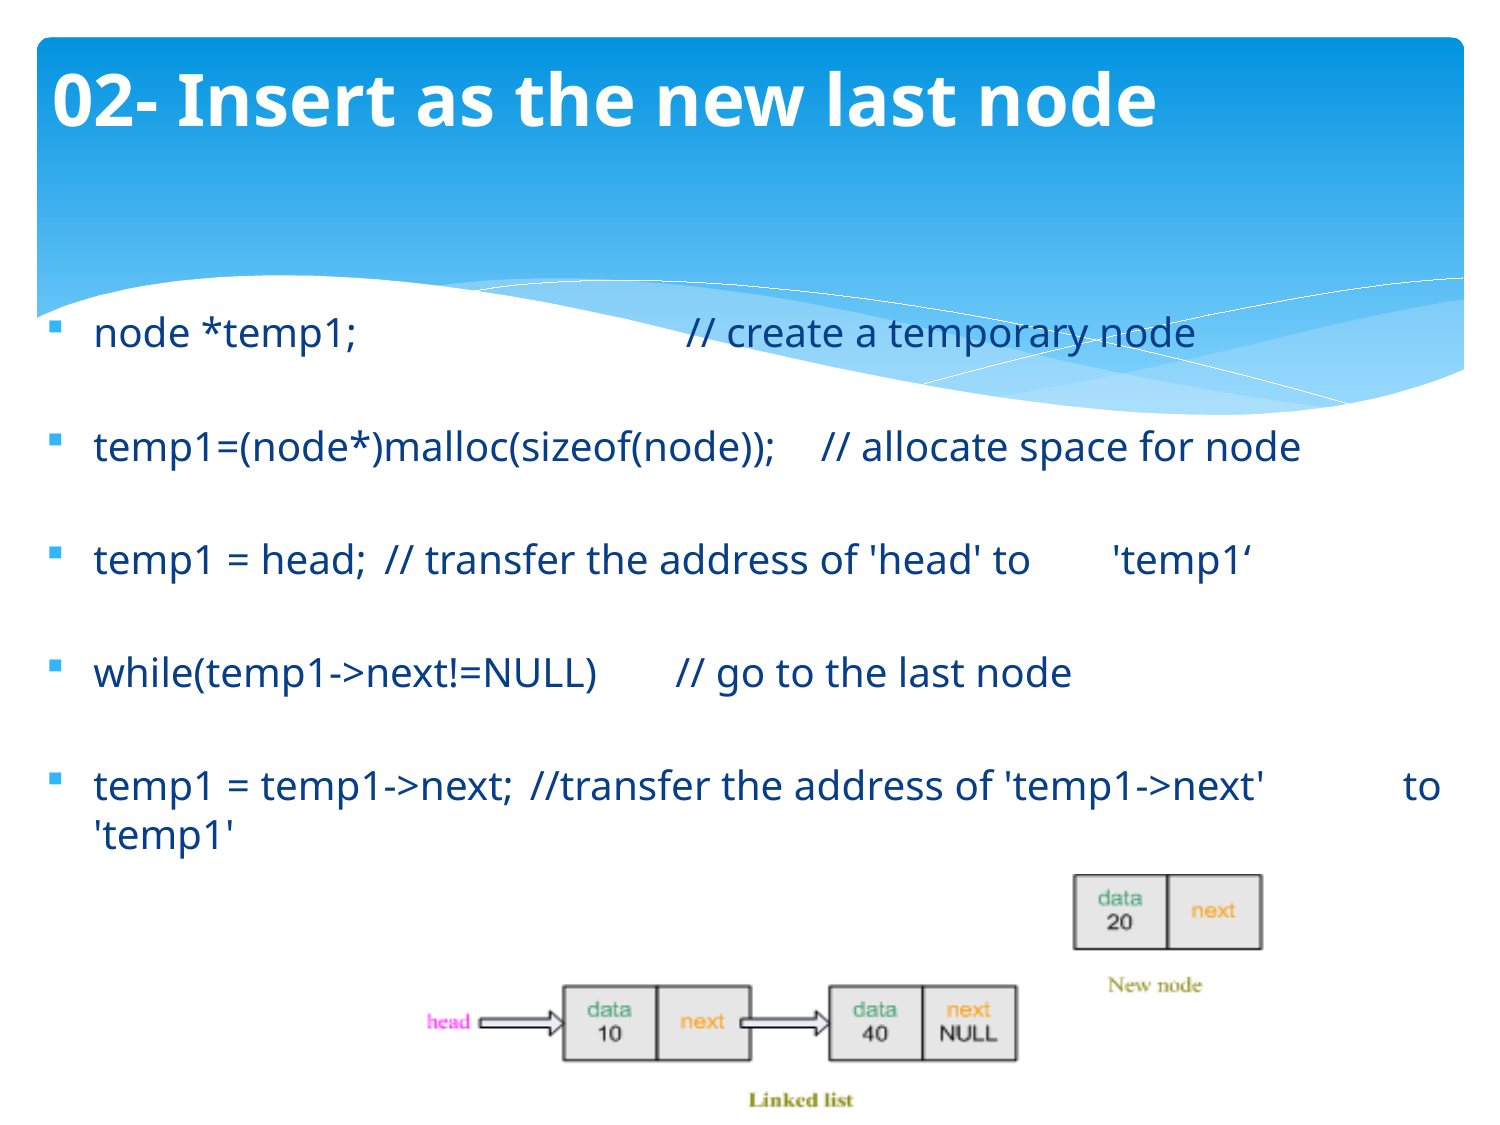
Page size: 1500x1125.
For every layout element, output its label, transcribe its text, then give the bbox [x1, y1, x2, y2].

title 02- Insert as the new last node [37, 20, 1388, 175]
picture [224, 874, 1463, 1113]
list node *temp1; // create a temporary node temp1=(node*)malloc(sizeof(node)); // allocate space for node temp1 = head; // transfer the address of 'head' to 'temp1‘ while(temp1->next!=NULL) // go to the last node temp1 = temp1->next; //transfer the address of 'temp1->next' to 'temp1' [31, 299, 1463, 875]
